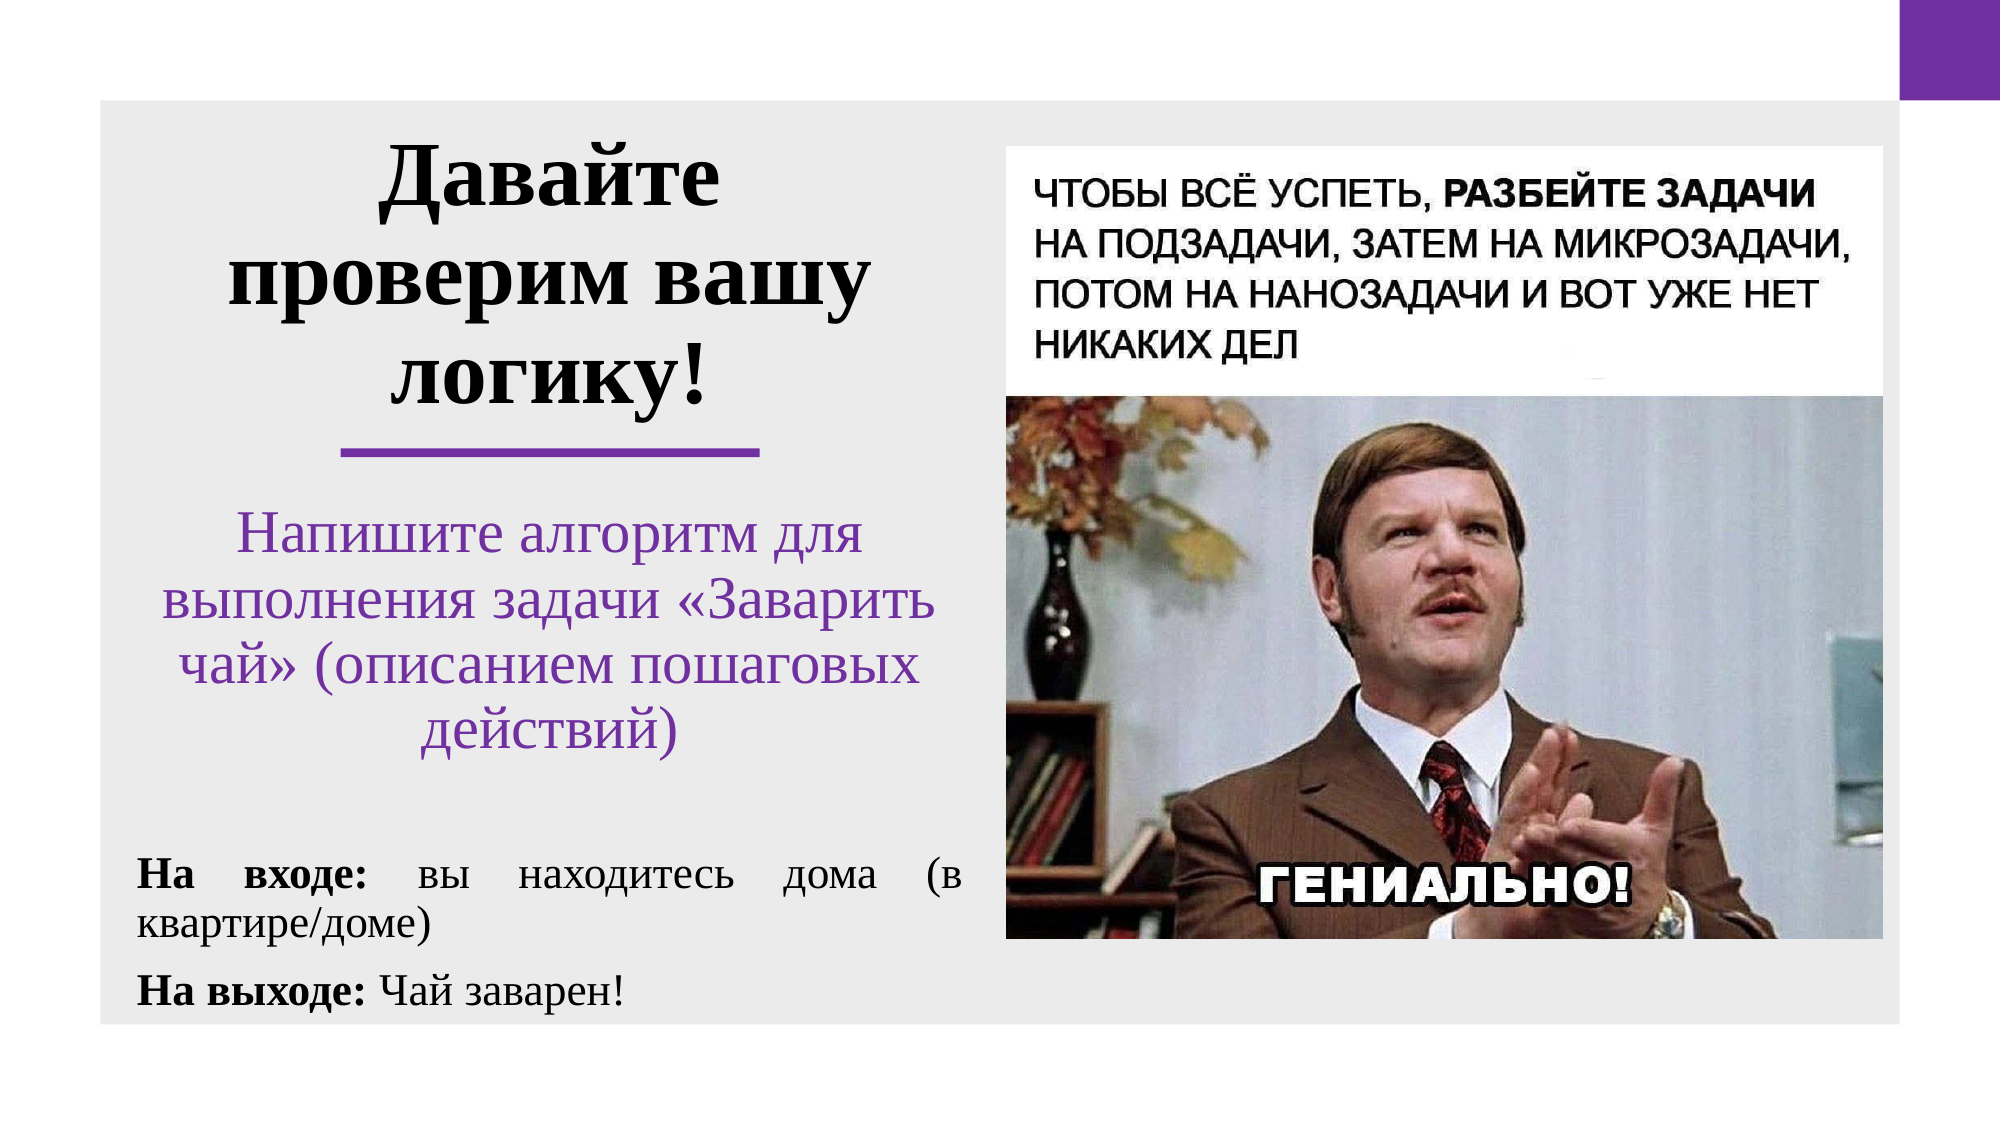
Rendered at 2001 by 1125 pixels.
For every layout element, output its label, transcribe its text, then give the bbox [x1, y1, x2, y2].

list Напишите алгоритм для выполнения задачи «Заварить чай» (описанием пошаговых действий) На входе: вы находитесь дома (в квартире/доме) На выходе: Чай заварен! [121, 492, 979, 1025]
text_box [99, 99, 1901, 1026]
picture [1006, 146, 1884, 939]
title Давайте проверим вашу логику! [155, 117, 945, 432]
text_box [1899, 0, 2000, 101]
text_box [340, 447, 761, 458]
list [990, 100, 1900, 1025]
